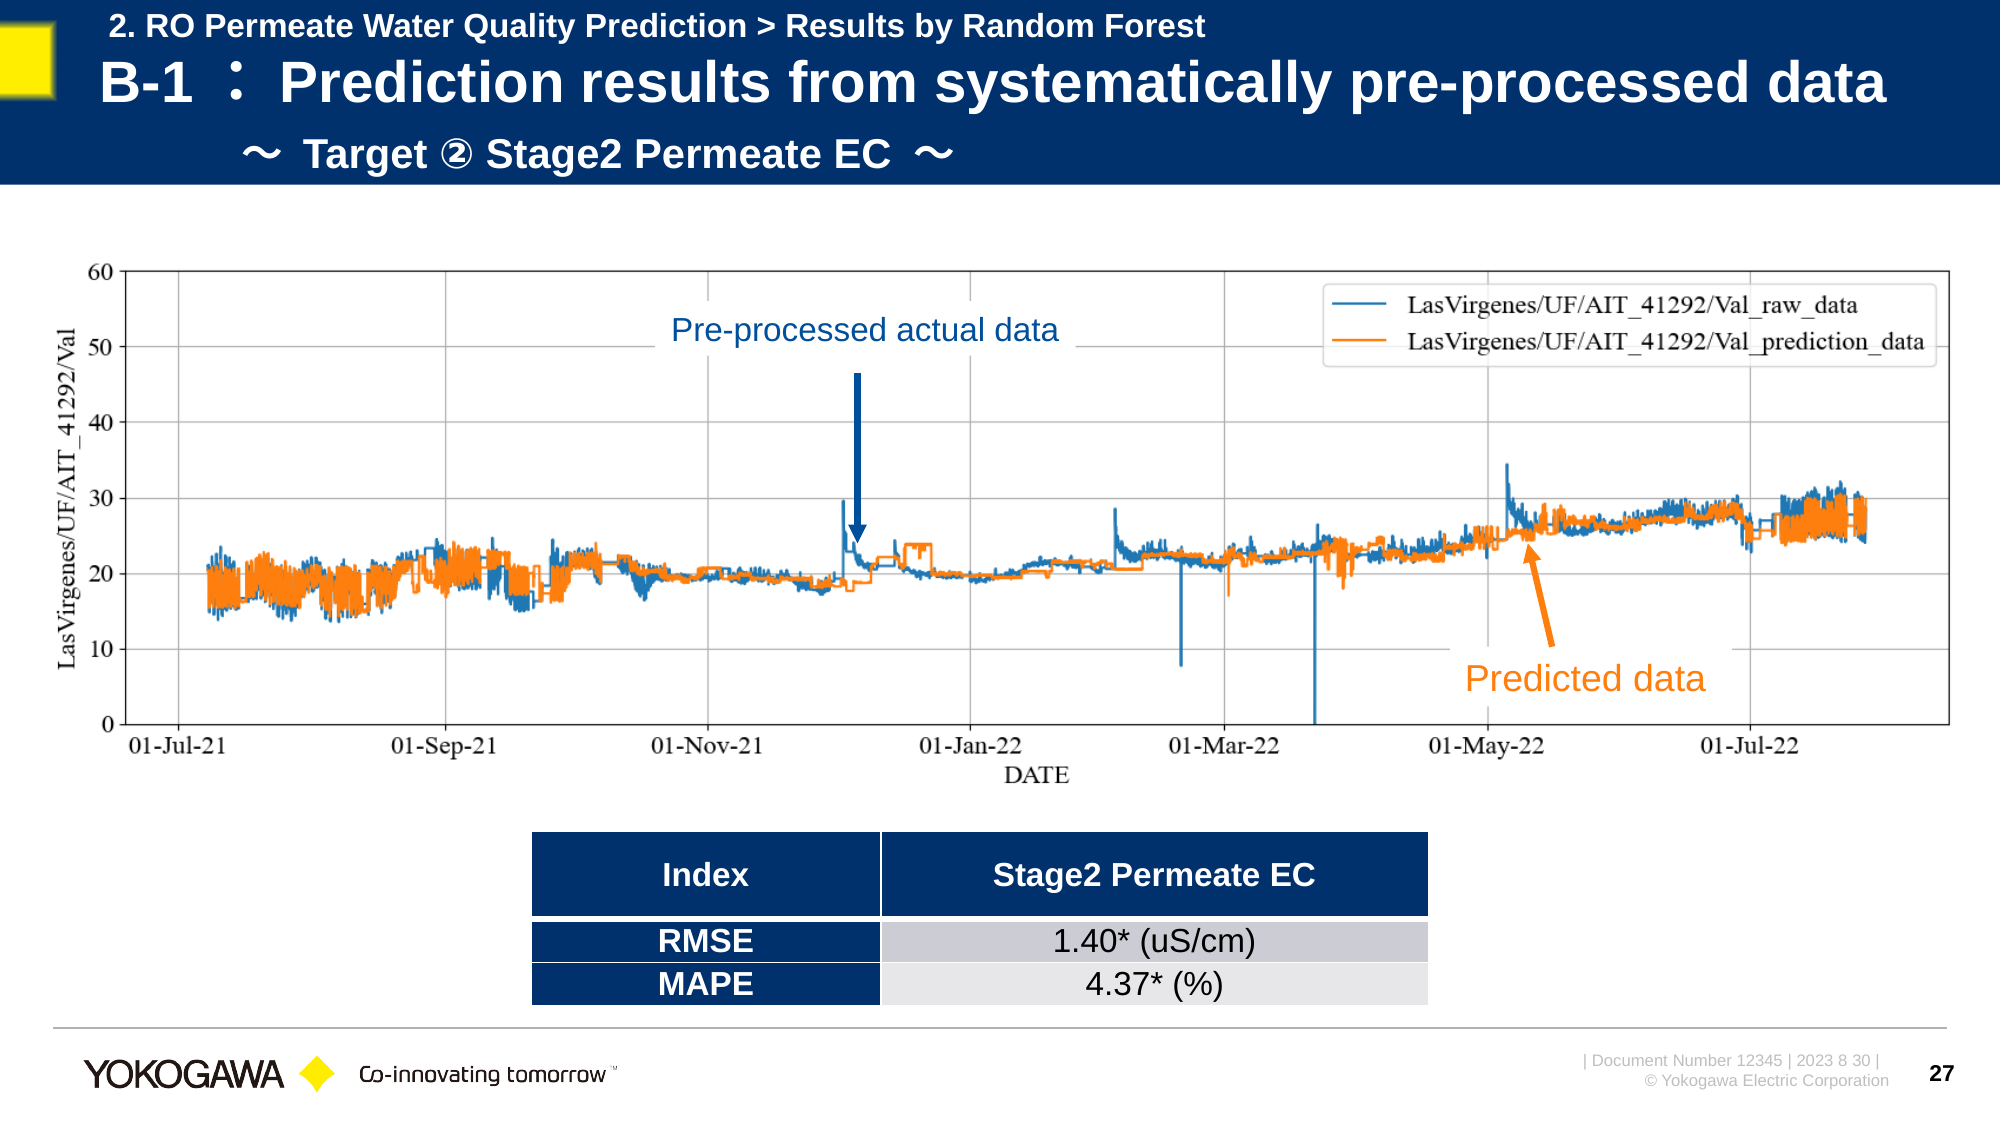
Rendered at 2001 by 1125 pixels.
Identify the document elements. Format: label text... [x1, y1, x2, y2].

slide_number 27 [1904, 1042, 1970, 1103]
table_header Index [532, 832, 880, 916]
text_box 2. RO Permeate Water Quality Prediction > Results by Random Forest [93, 0, 1480, 41]
table_cell RMSE [532, 922, 880, 962]
table_cell 1.40* (uS/cm) [882, 922, 1428, 962]
picture [47, 253, 1959, 790]
table_cell 4.37* (%) [882, 963, 1428, 1005]
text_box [1527, 543, 1553, 647]
text_box B-1：Prediction results from systematically pre-processed data [84, 41, 1955, 119]
picture [83, 1055, 617, 1093]
text_box ～ Target ② Stage2 Permeate EC ～ [0, 119, 2000, 186]
table_header Stage2 Permeate EC [882, 832, 1428, 916]
picture [0, 6, 69, 115]
table_cell MAPE [532, 963, 880, 1005]
